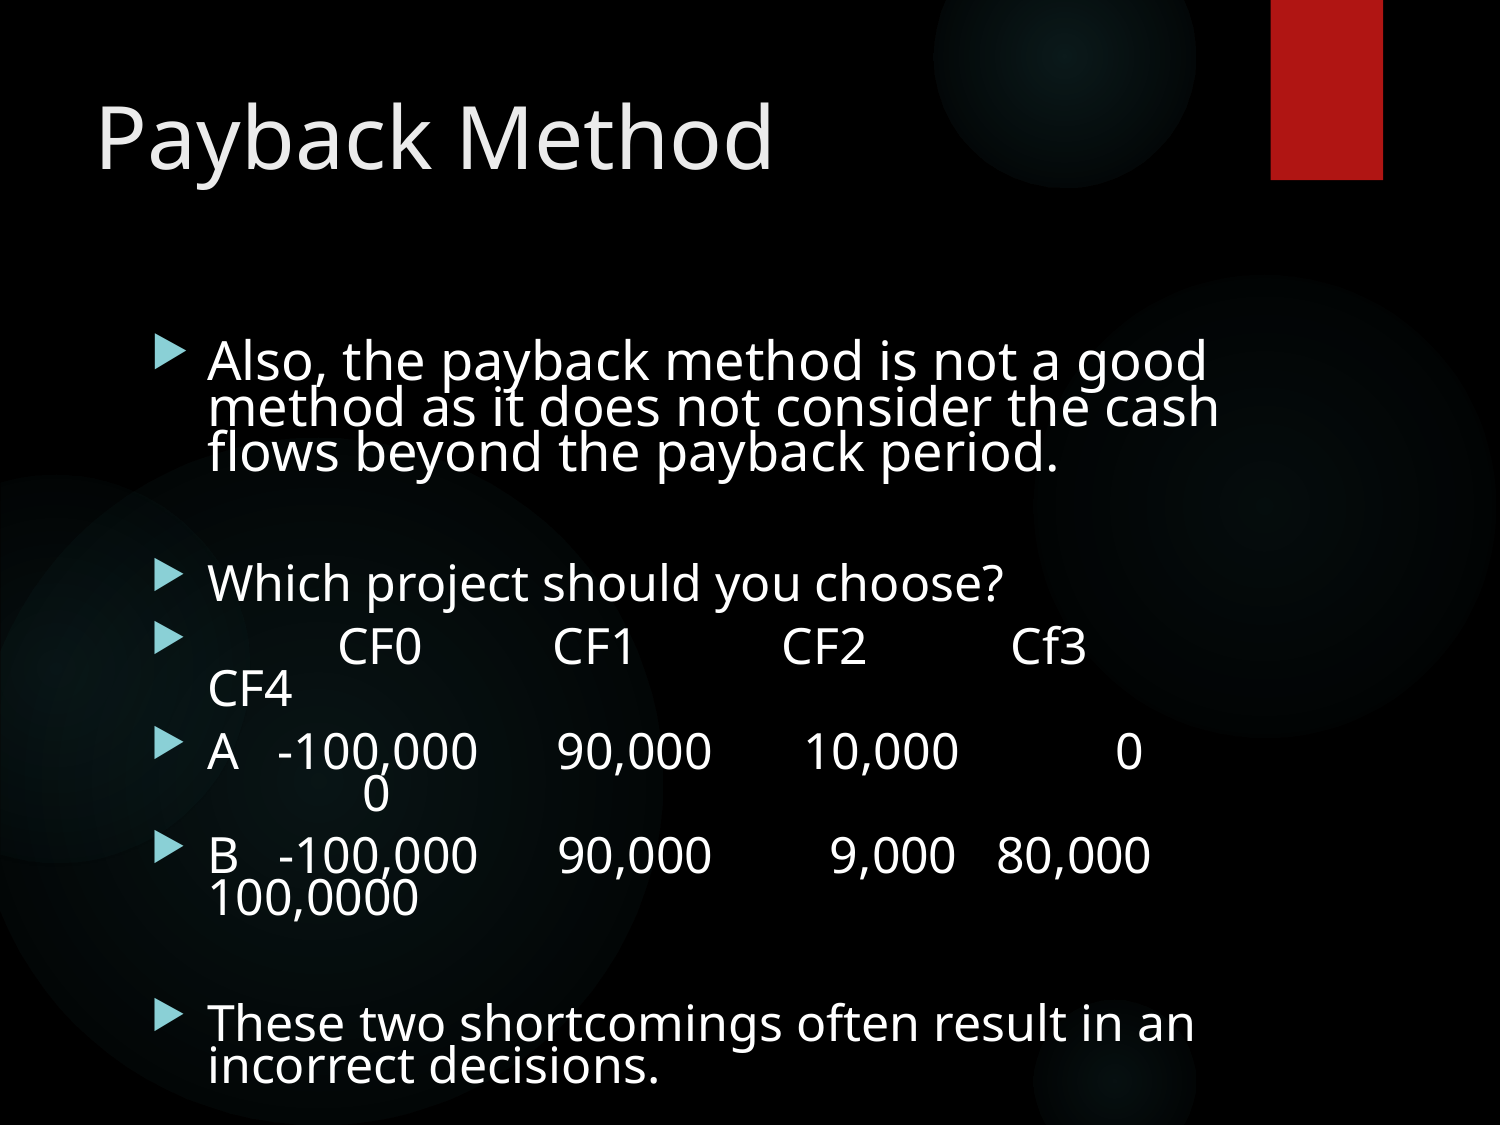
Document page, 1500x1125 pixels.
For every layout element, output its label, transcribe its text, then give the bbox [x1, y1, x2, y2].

list Also, the payback method is not a good method as it does not consider the cash flows beyond the payback period. Which project should you choose? CF0 CF1 CF2 Cf3 CF4 A -100,000 90,000 10,000 0 0 B -100,000 90,000 9,000 80,000 100,0000 These two shortcomings often result in an incorrect decisions. [135, 336, 1237, 1025]
title Payback Method [79, 74, 1237, 304]
